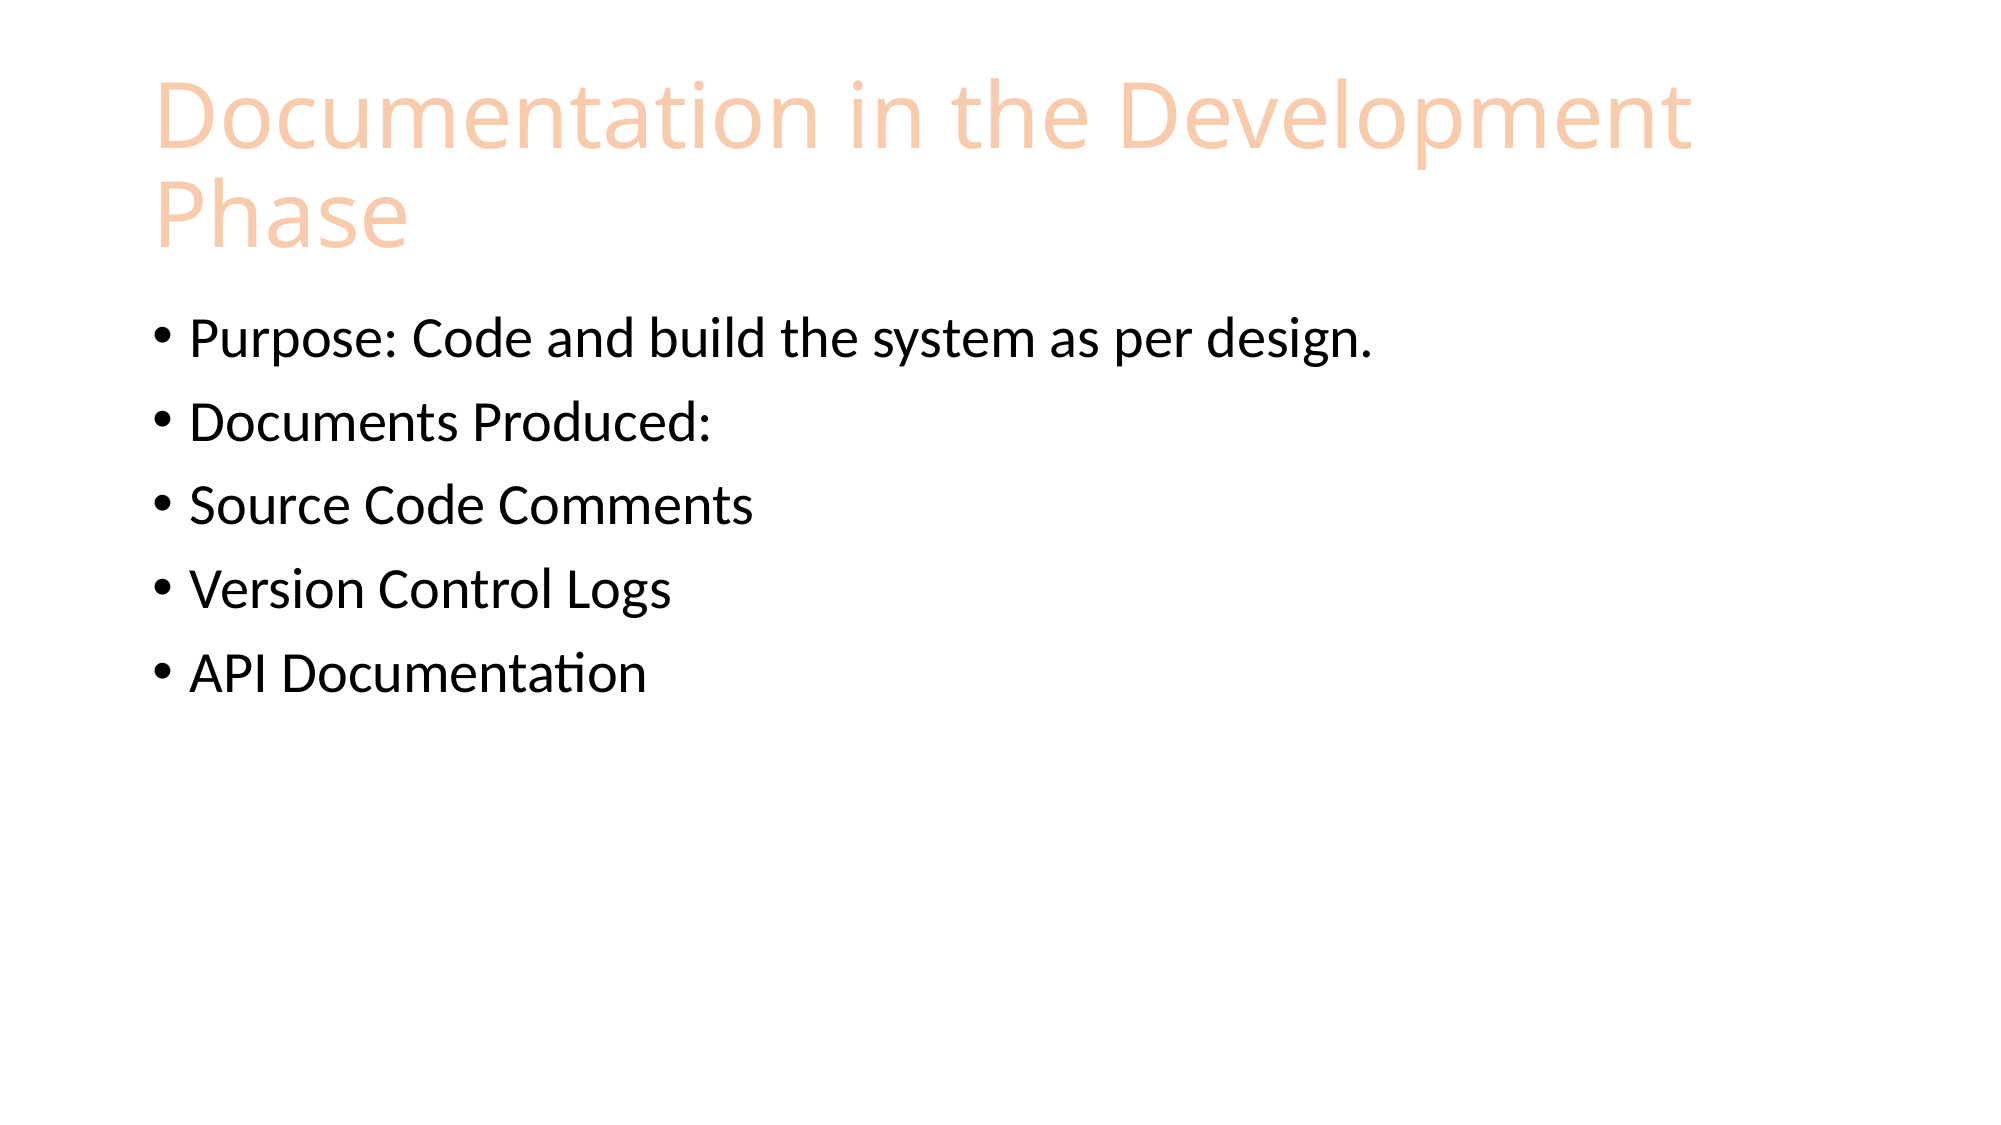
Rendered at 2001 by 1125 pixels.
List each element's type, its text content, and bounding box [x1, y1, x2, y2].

title Documentation in the Development Phase [137, 59, 1863, 278]
list Purpose: Code and build the system as per design. Documents Produced: Source Code Comments Version Control Logs API Documentation [137, 299, 1863, 1014]
